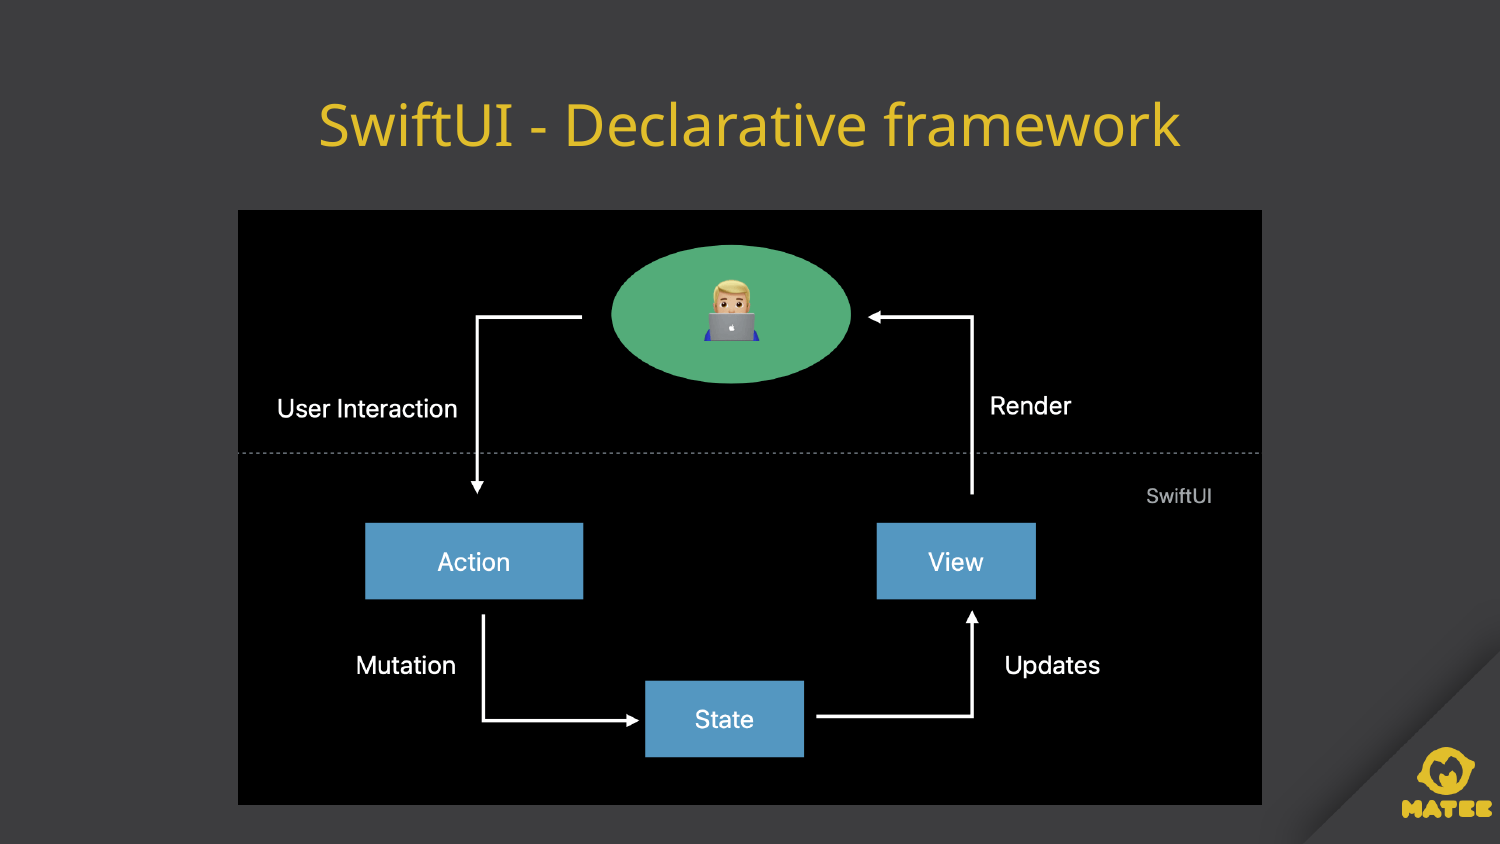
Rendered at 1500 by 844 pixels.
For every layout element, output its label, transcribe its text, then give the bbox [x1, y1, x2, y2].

picture [0, 0, 1500, 844]
title SwiftUI - Declarative framework [51, 72, 1449, 167]
